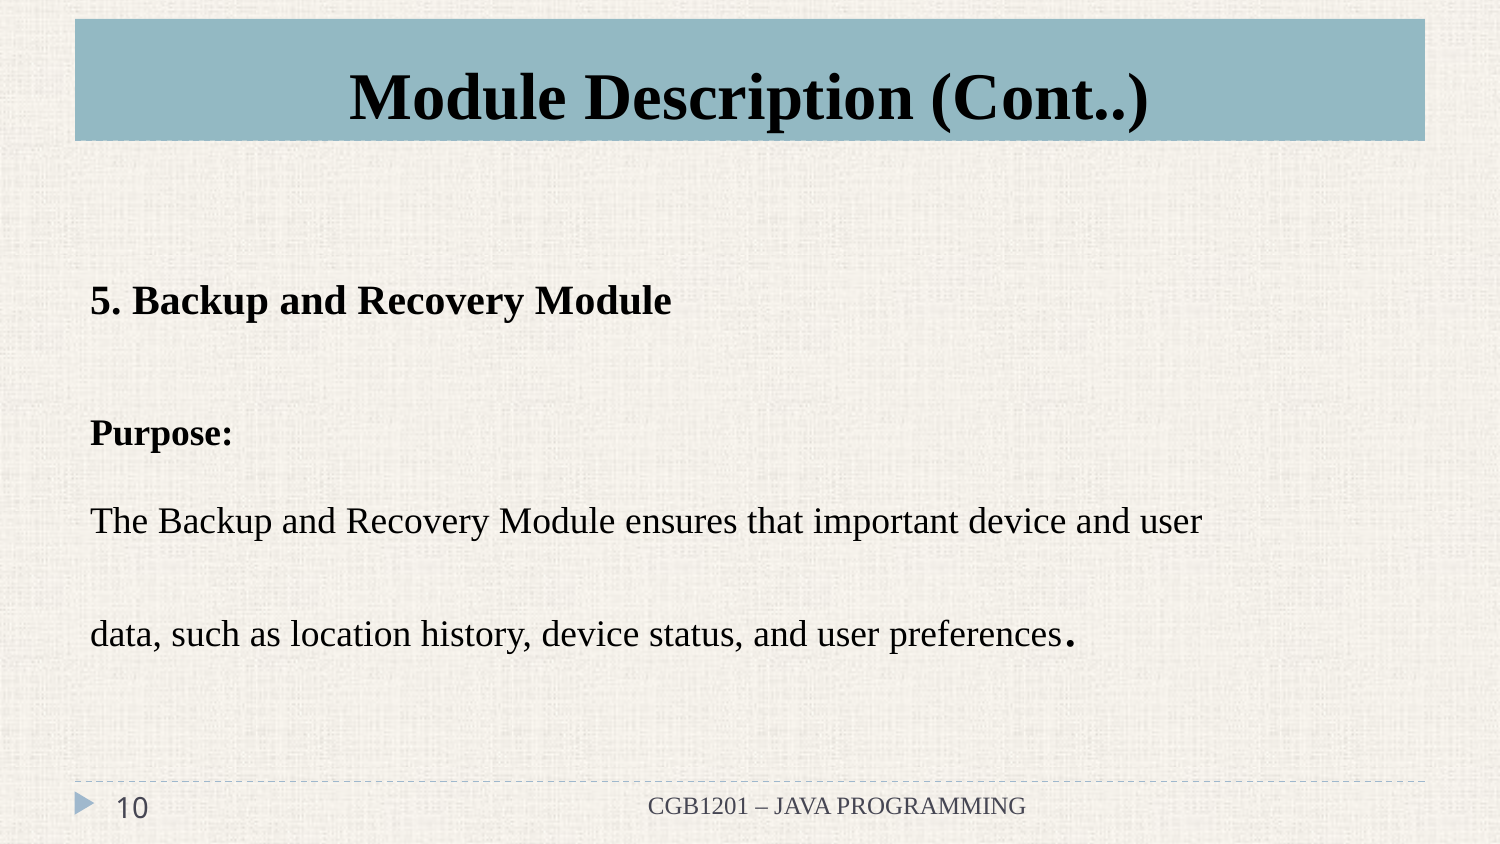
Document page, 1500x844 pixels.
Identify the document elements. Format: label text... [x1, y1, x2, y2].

title Module Description (Cont..) [75, 18, 1425, 141]
footer CGB1201 – JAVA PROGRAMMING [512, 782, 1175, 844]
slide_number 10 [100, 782, 426, 827]
list 5. Backup and Recovery Module Purpose: The Backup and Recovery Module ensures that important device and user data, such as location history, device status, and user preferences. [75, 196, 1288, 758]
